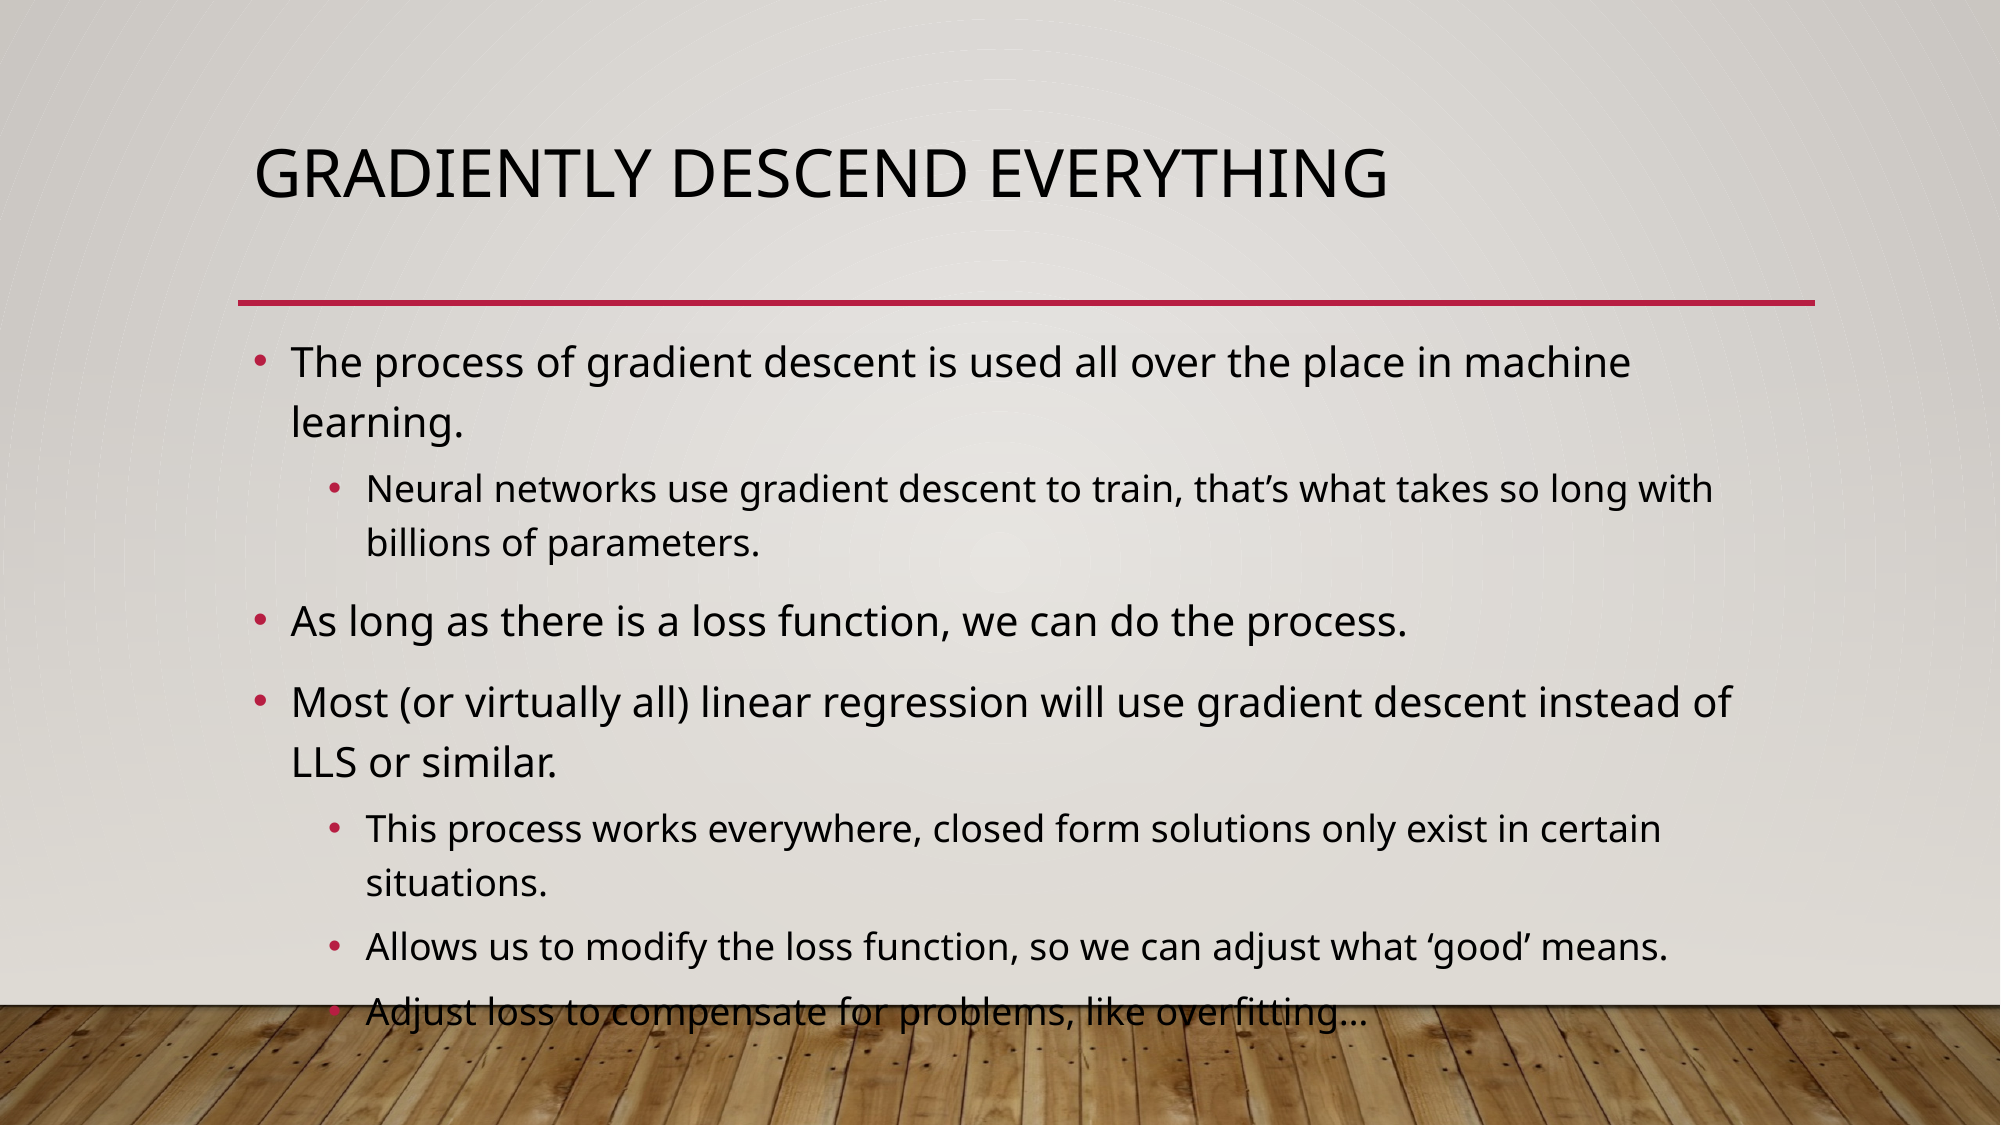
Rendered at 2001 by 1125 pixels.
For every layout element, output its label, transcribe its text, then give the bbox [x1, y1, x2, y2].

picture [0, 1005, 2000, 1125]
title Gradiently Descend Everything [238, 131, 1814, 305]
list The process of gradient descent is used all over the place in machine learning. Neural networks use gradient descent to train, that’s what takes so long with billions of parameters. As long as there is a loss function, we can do the process. Most (or virtually all) linear regression will use gradient descent instead of LLS or similar. This process works everywhere, closed form solutions only exist in certain situations. Allows us to modify the loss function, so we can adjust what ‘good’ means. Adjust loss to compensate for problems, like overfitting… [238, 317, 1814, 979]
